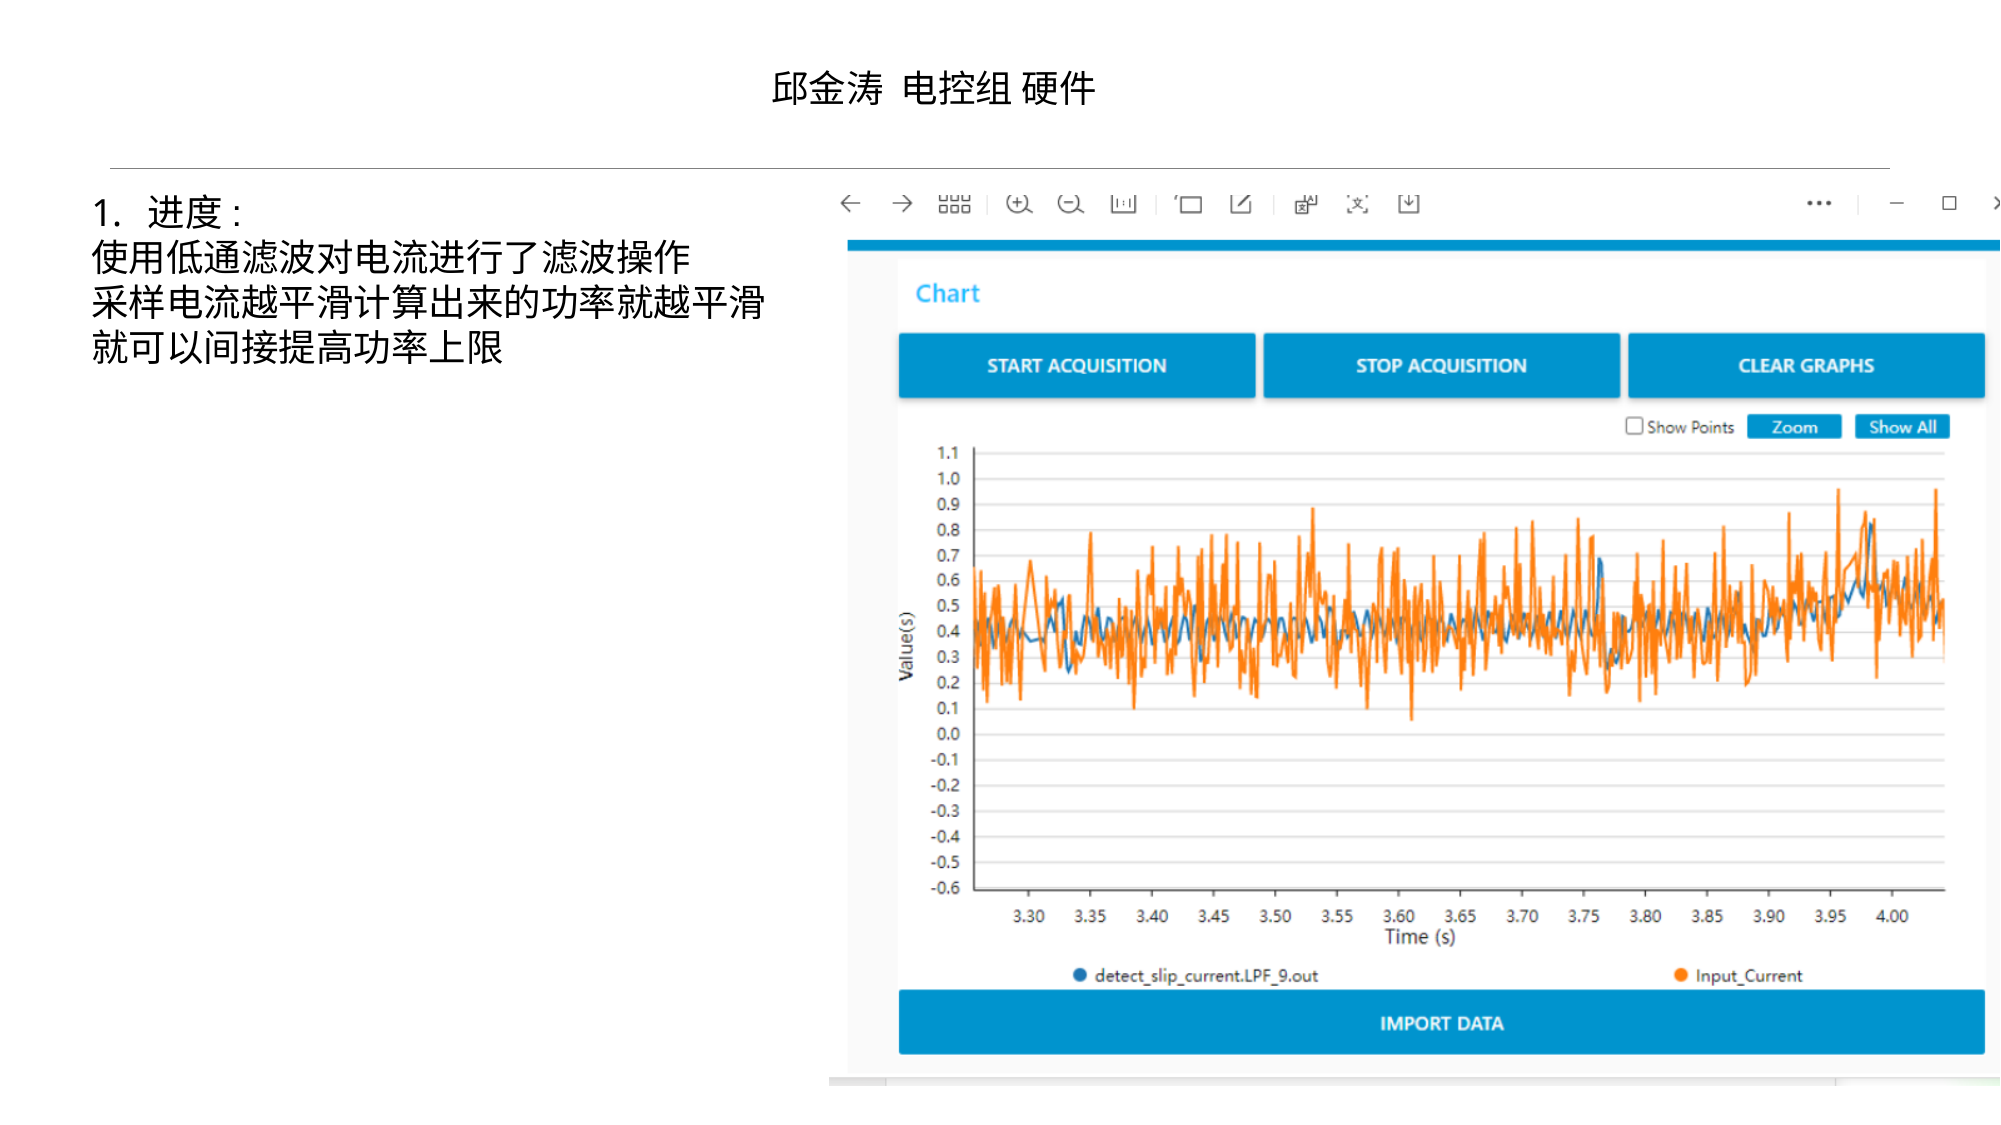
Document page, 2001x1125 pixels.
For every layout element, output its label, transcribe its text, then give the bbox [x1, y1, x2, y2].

text_box 进度: 使用低通滤波对电流进行了滤波操作 采样电流越平滑计算出来的功率就越平滑 就可以间接提高功率上限 [76, 181, 1924, 602]
text_box 邱金涛 电控组 硬件 [756, 57, 1757, 118]
picture [829, 195, 2000, 1086]
